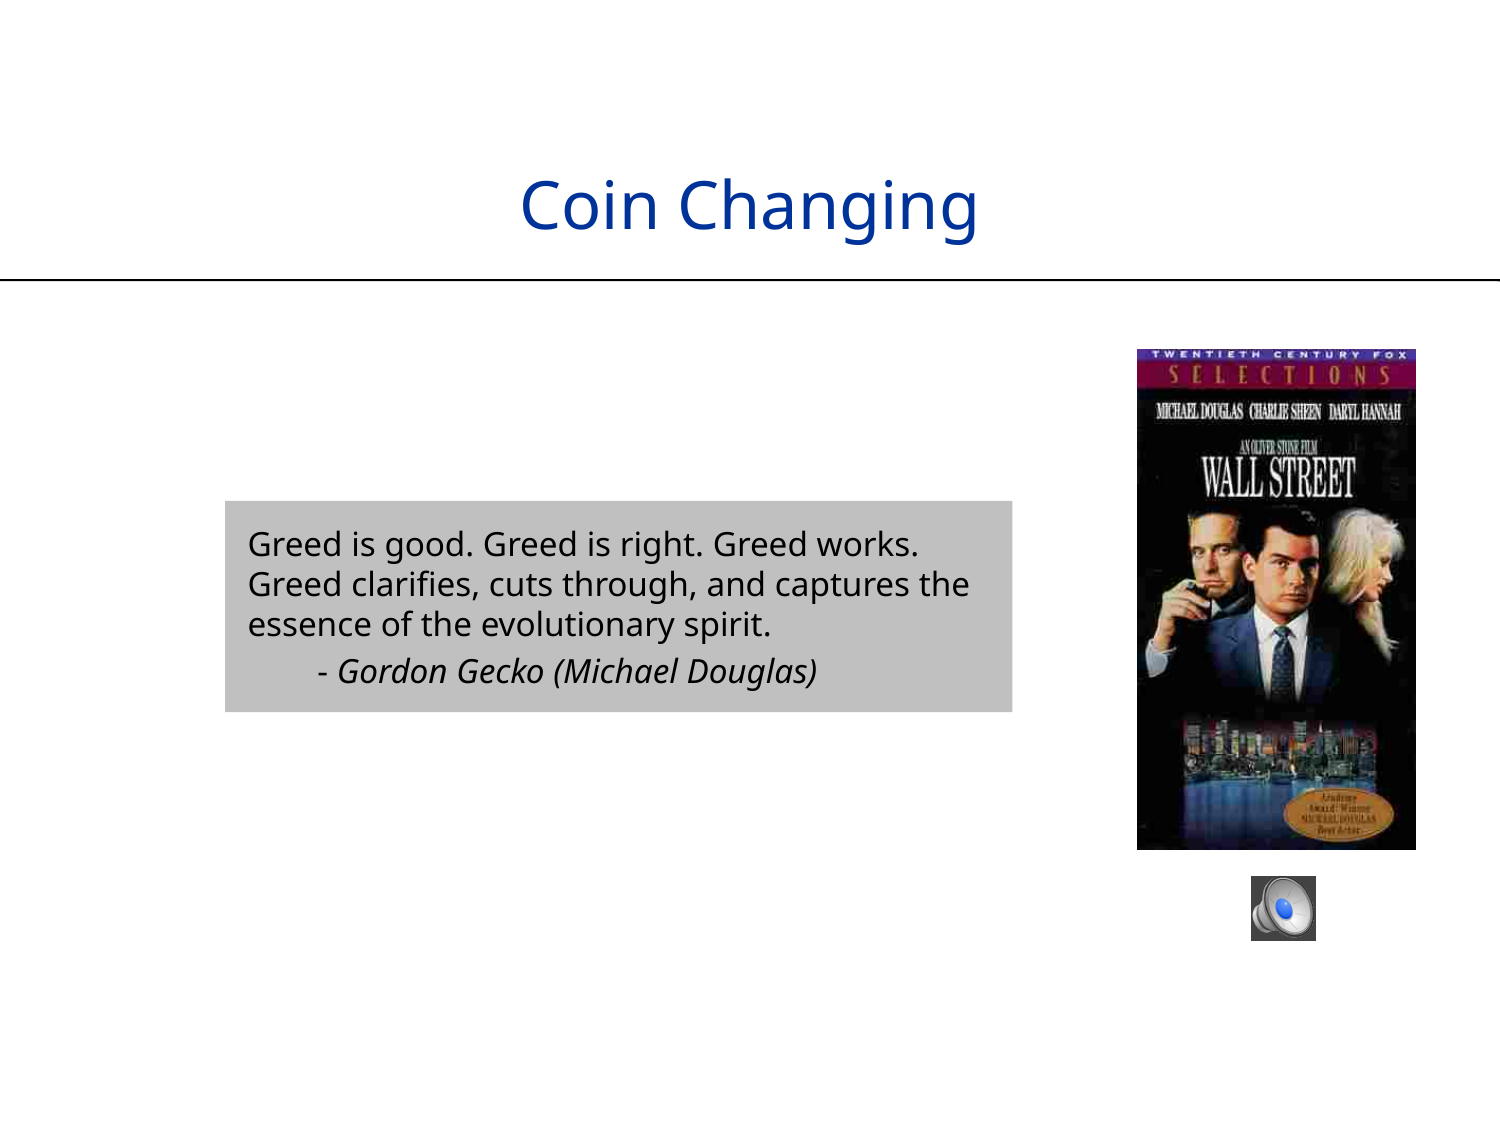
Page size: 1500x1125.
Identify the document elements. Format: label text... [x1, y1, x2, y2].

title Coin Changing [0, 0, 1500, 250]
picture [1137, 349, 1416, 851]
text_box Greed is good. Greed is right. Greed works. Greed clarifies, cuts through, and captures the essence of the evolutionary spirit. - Gordon Gecko (Michael Douglas) [225, 500, 1013, 713]
picture [1249, 874, 1317, 942]
